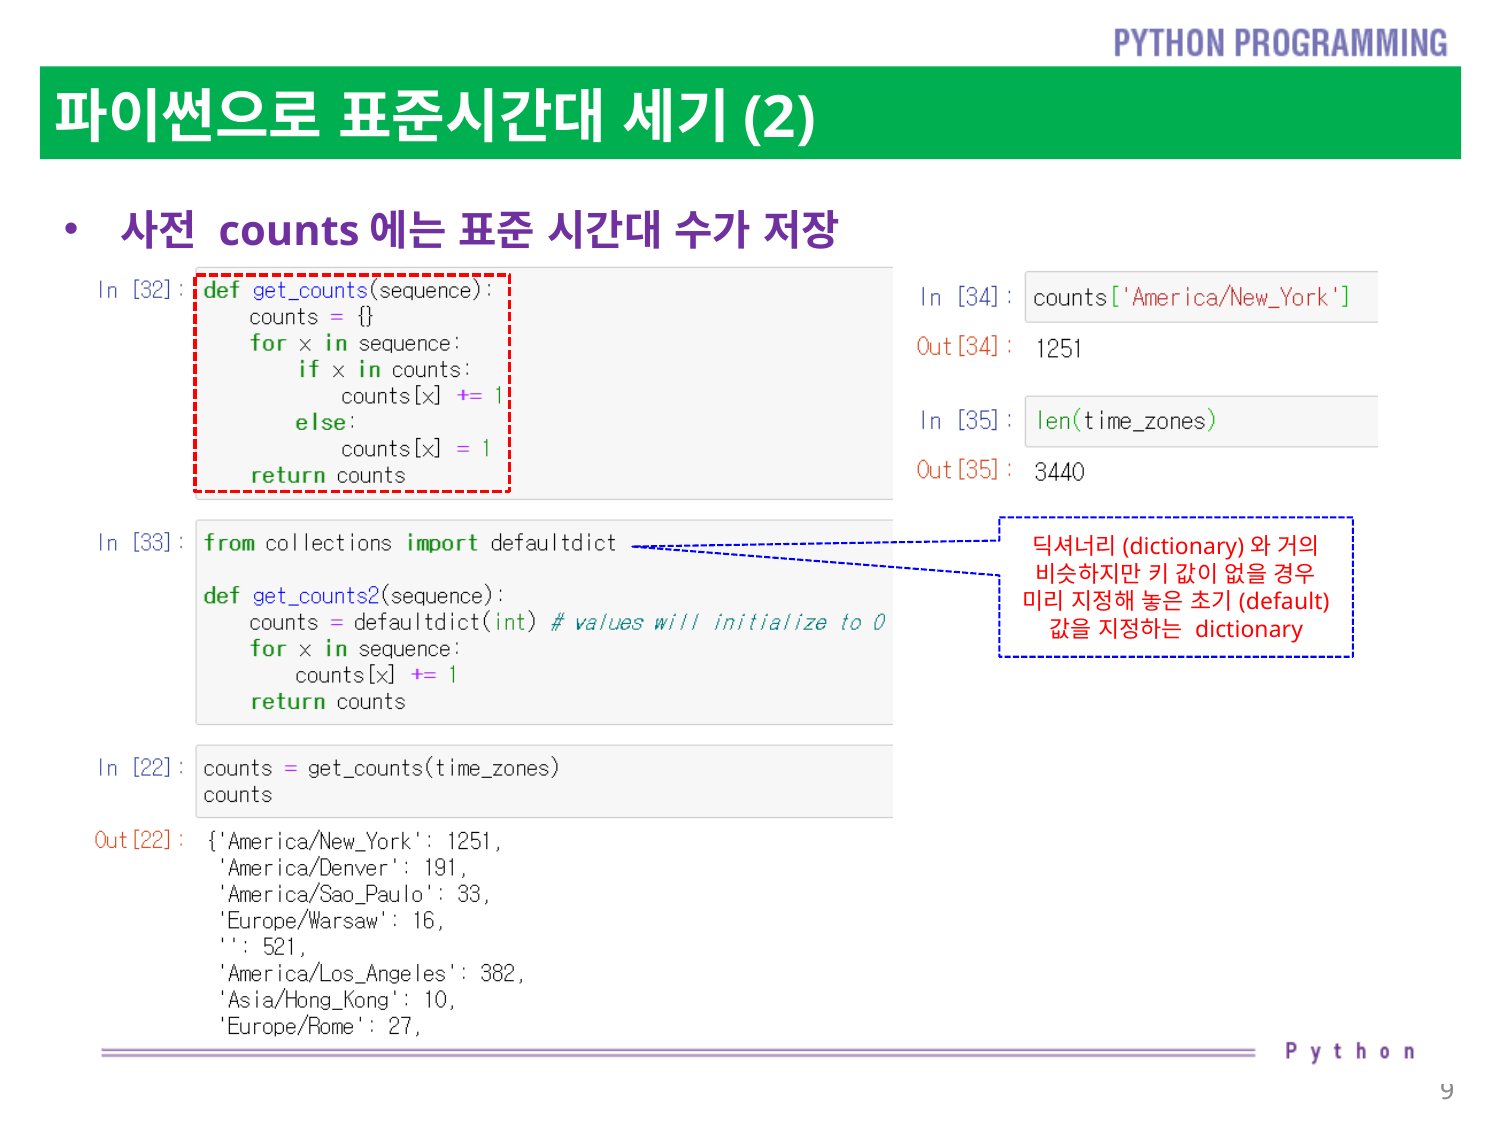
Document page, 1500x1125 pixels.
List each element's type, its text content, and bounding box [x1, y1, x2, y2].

slide_number 9 [1119, 1071, 1470, 1112]
picture [908, 260, 1378, 492]
title 파이썬으로 표준시간대 세기(2) [39, 76, 1444, 152]
list 사전 counts에는 표준 시간대 수가 저장 [48, 195, 1461, 1041]
picture [18, 260, 1483, 1084]
text_box [930, 587, 1396, 668]
picture [1106, 13, 1462, 66]
text_box 딕셔너리(dictionary)와 거의 비슷하지만 키 값이 없을 경우 미리 지정해 놓은 초기(default) 값을 지정하는 dictionary [897, 515, 1355, 659]
